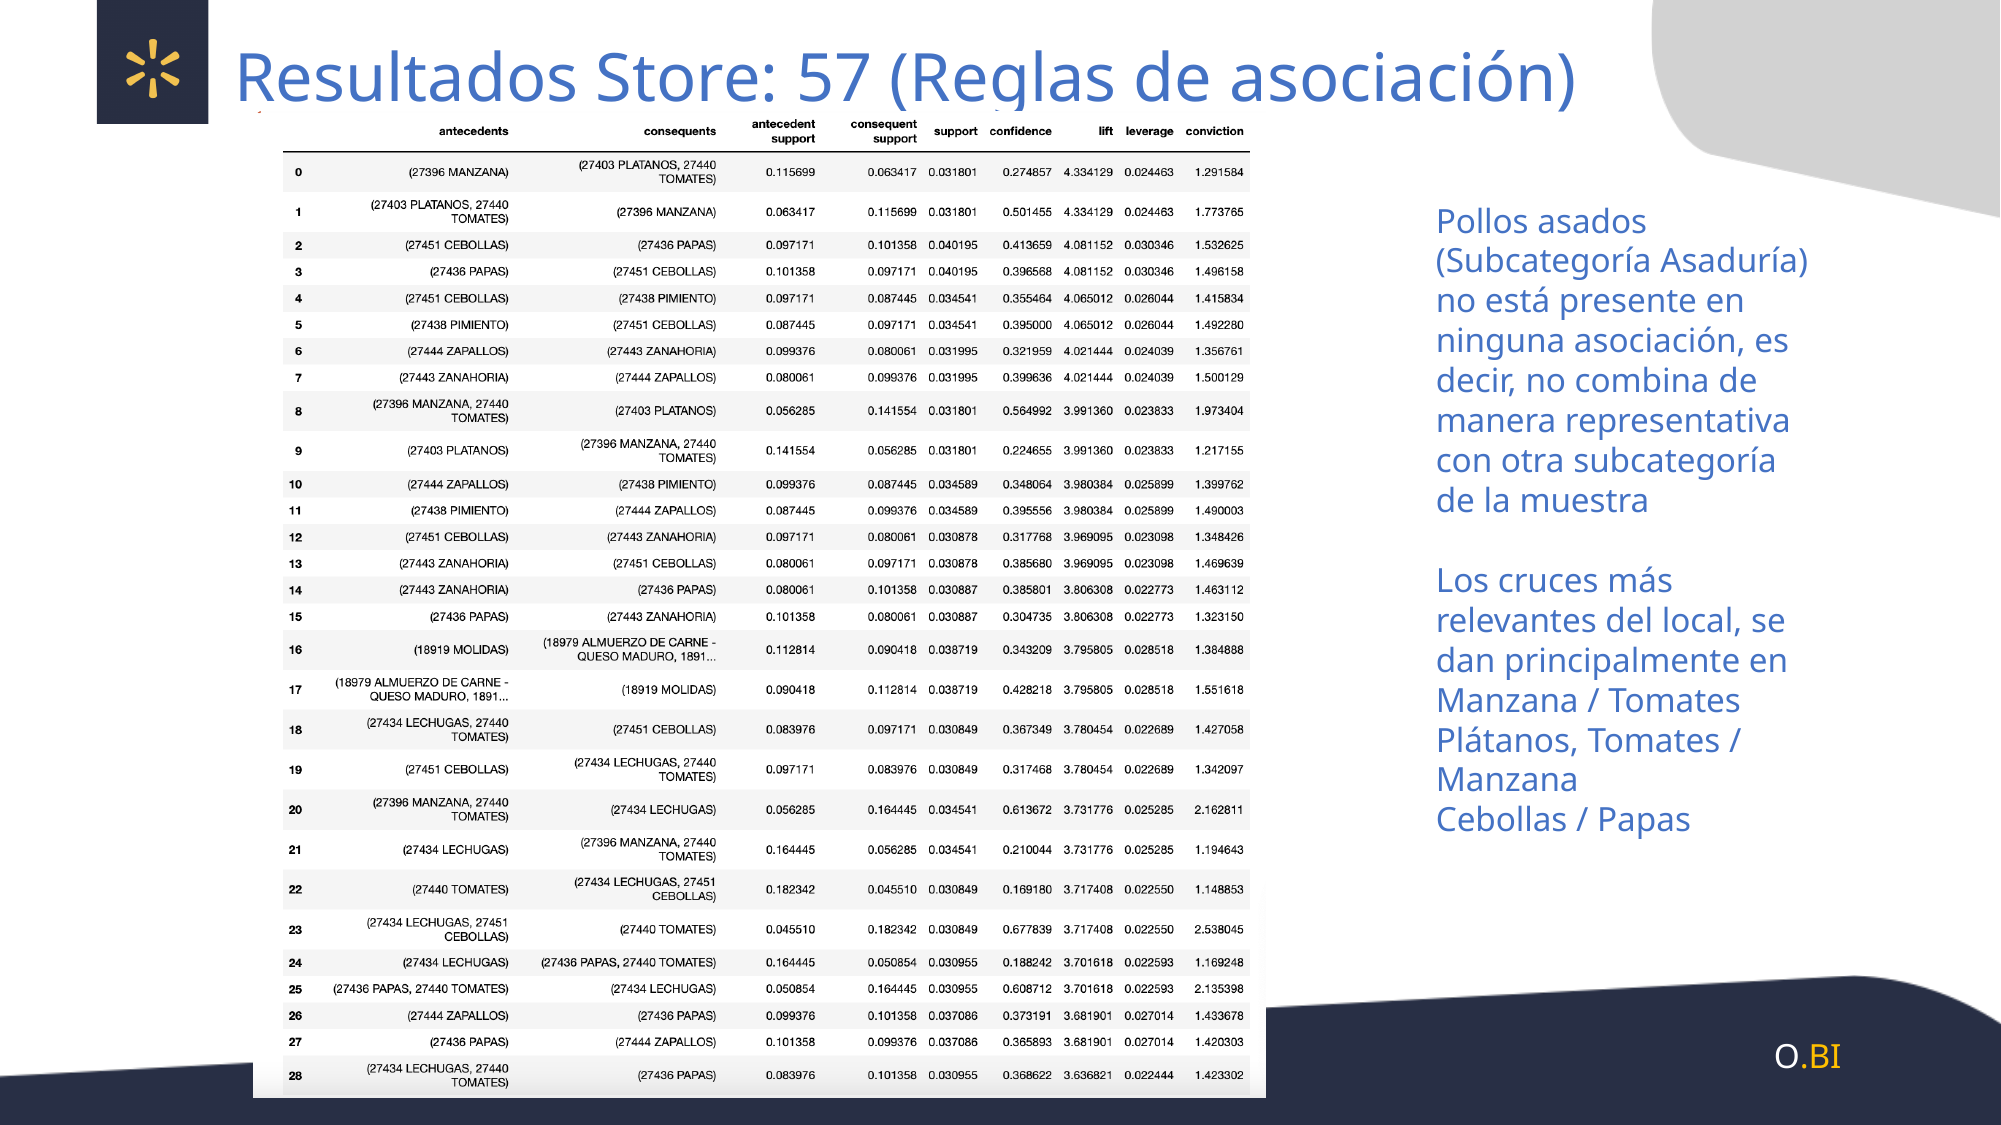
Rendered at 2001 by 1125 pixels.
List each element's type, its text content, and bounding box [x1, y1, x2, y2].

picture [96, 0, 209, 124]
picture [0, 111, 2001, 1125]
picture [1651, 0, 2000, 330]
text_box Pollos asados (Subcategoría Asaduría) no está presente en ninguna asociación, es decir, no combina de manera representativa con otra subcategoría de la muestra Los cruces más relevantes del local, se dan principalmente en Manzana / Tomates Plátanos, Tomates / Manzana Cebollas / Papas [1421, 192, 1824, 886]
text_box Resultados Store: 57 (Reglas de asociación) [219, 27, 1623, 122]
